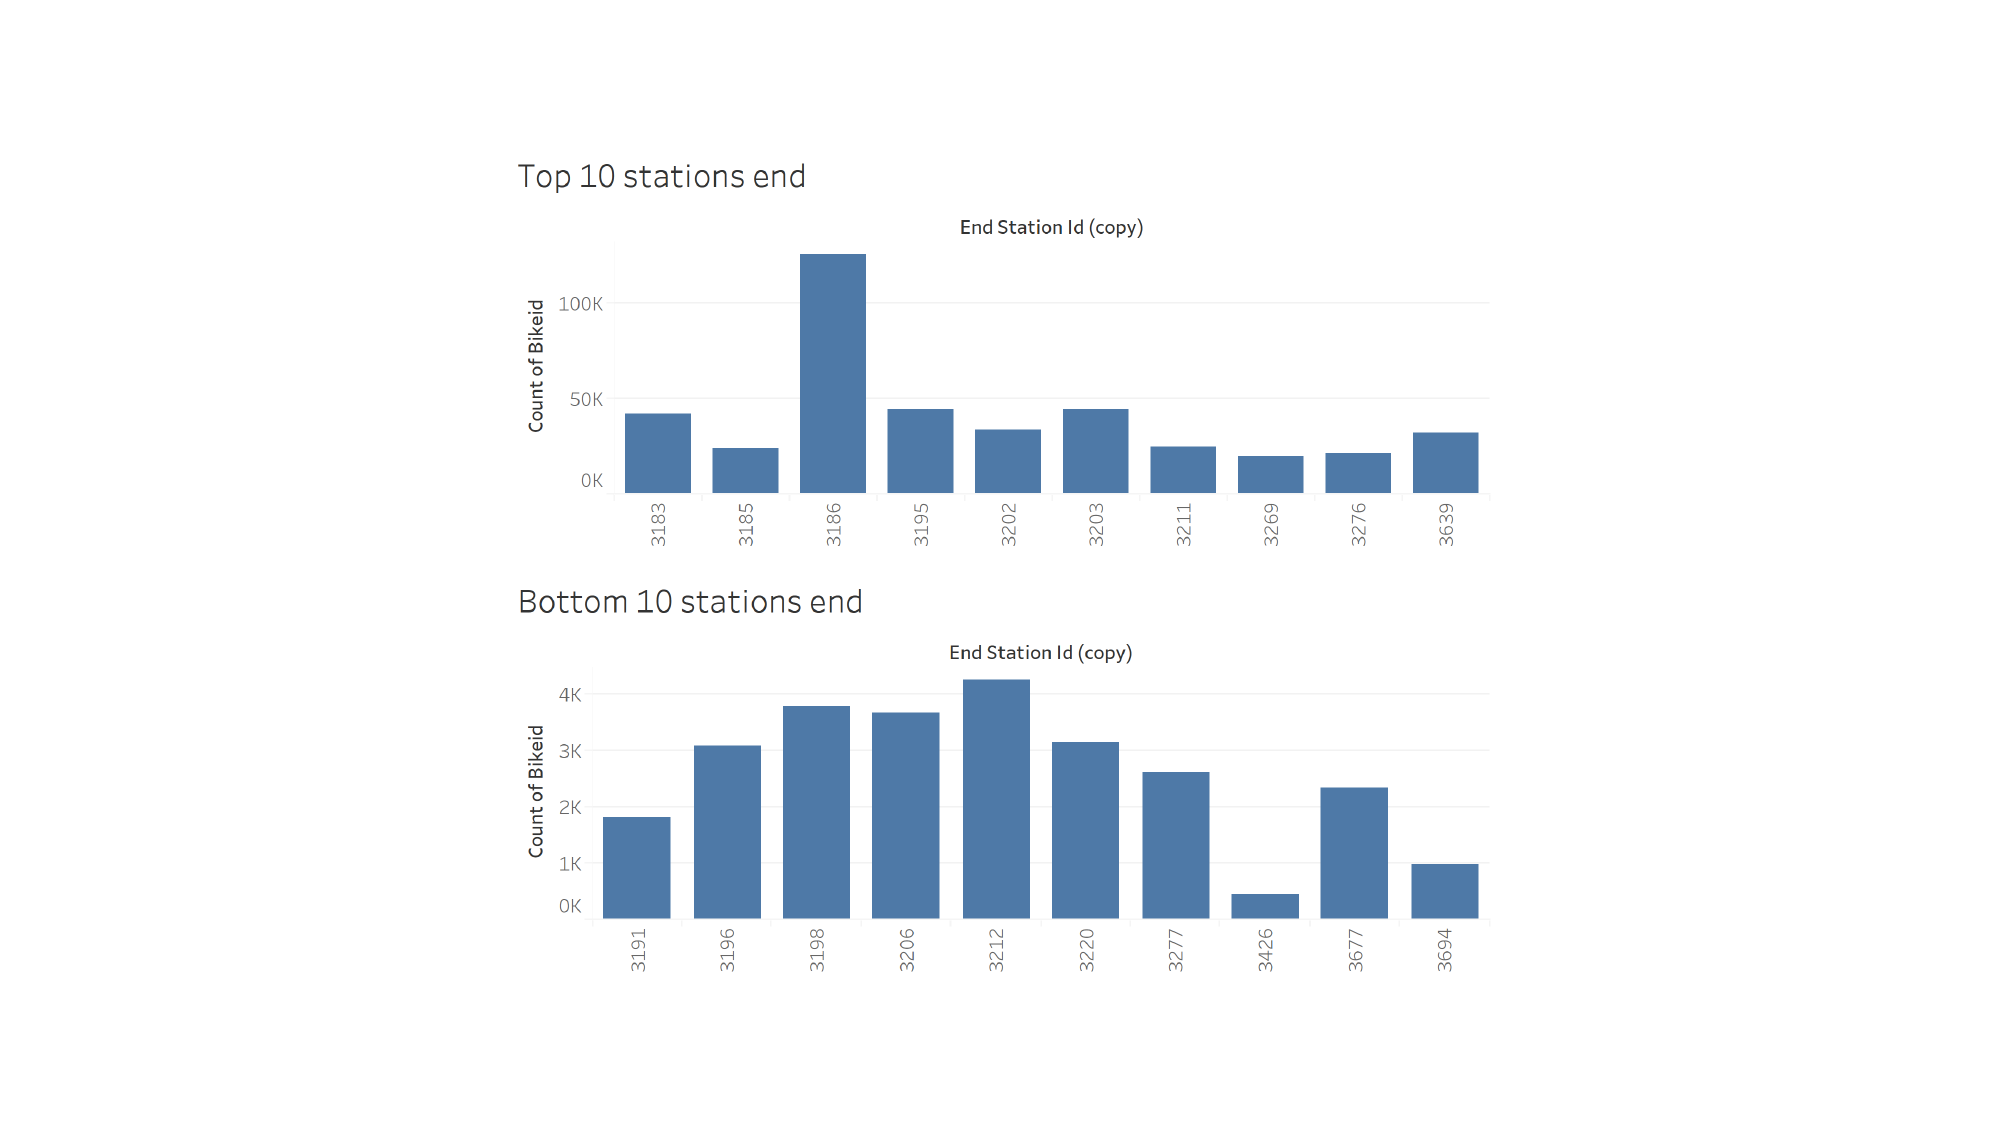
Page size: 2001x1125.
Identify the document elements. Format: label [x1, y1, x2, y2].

picture [492, 124, 1508, 1001]
